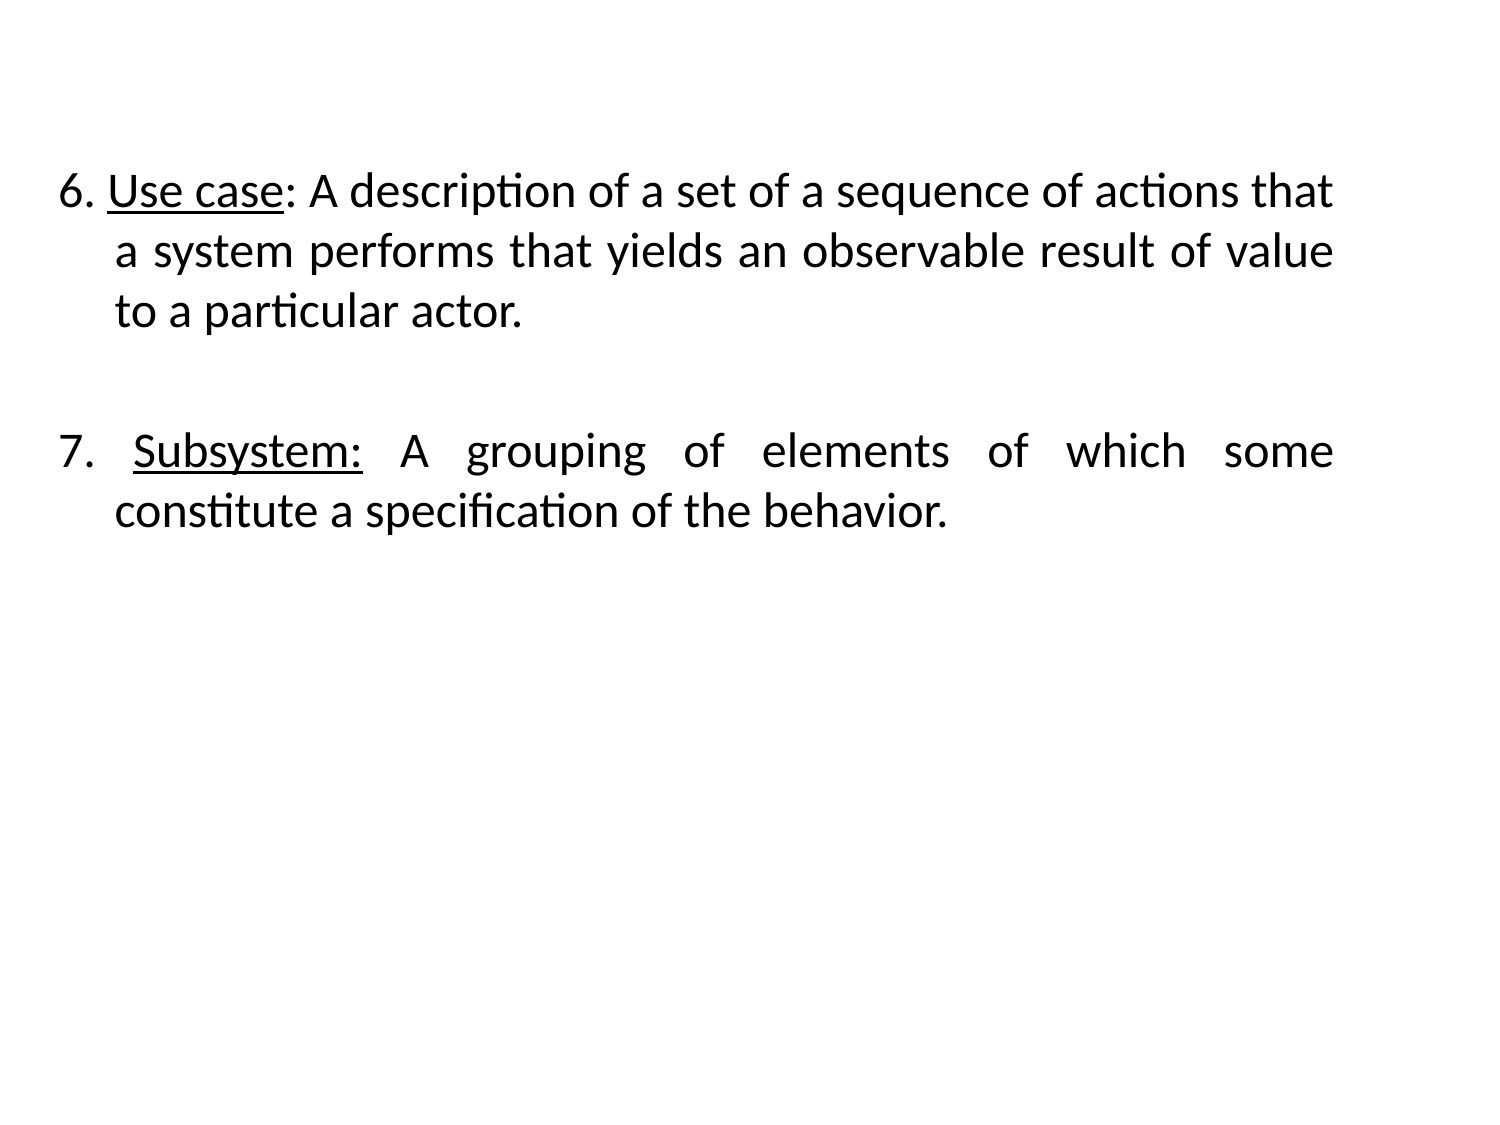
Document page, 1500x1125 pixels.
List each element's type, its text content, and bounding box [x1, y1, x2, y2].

list 6. Use case: A description of a set of a sequence of actions that a system performs that yields an observable result of value to a particular actor. 7. Subsystem: A grouping of elements of which some constitute a specification of the behavior. [43, 149, 1350, 1000]
